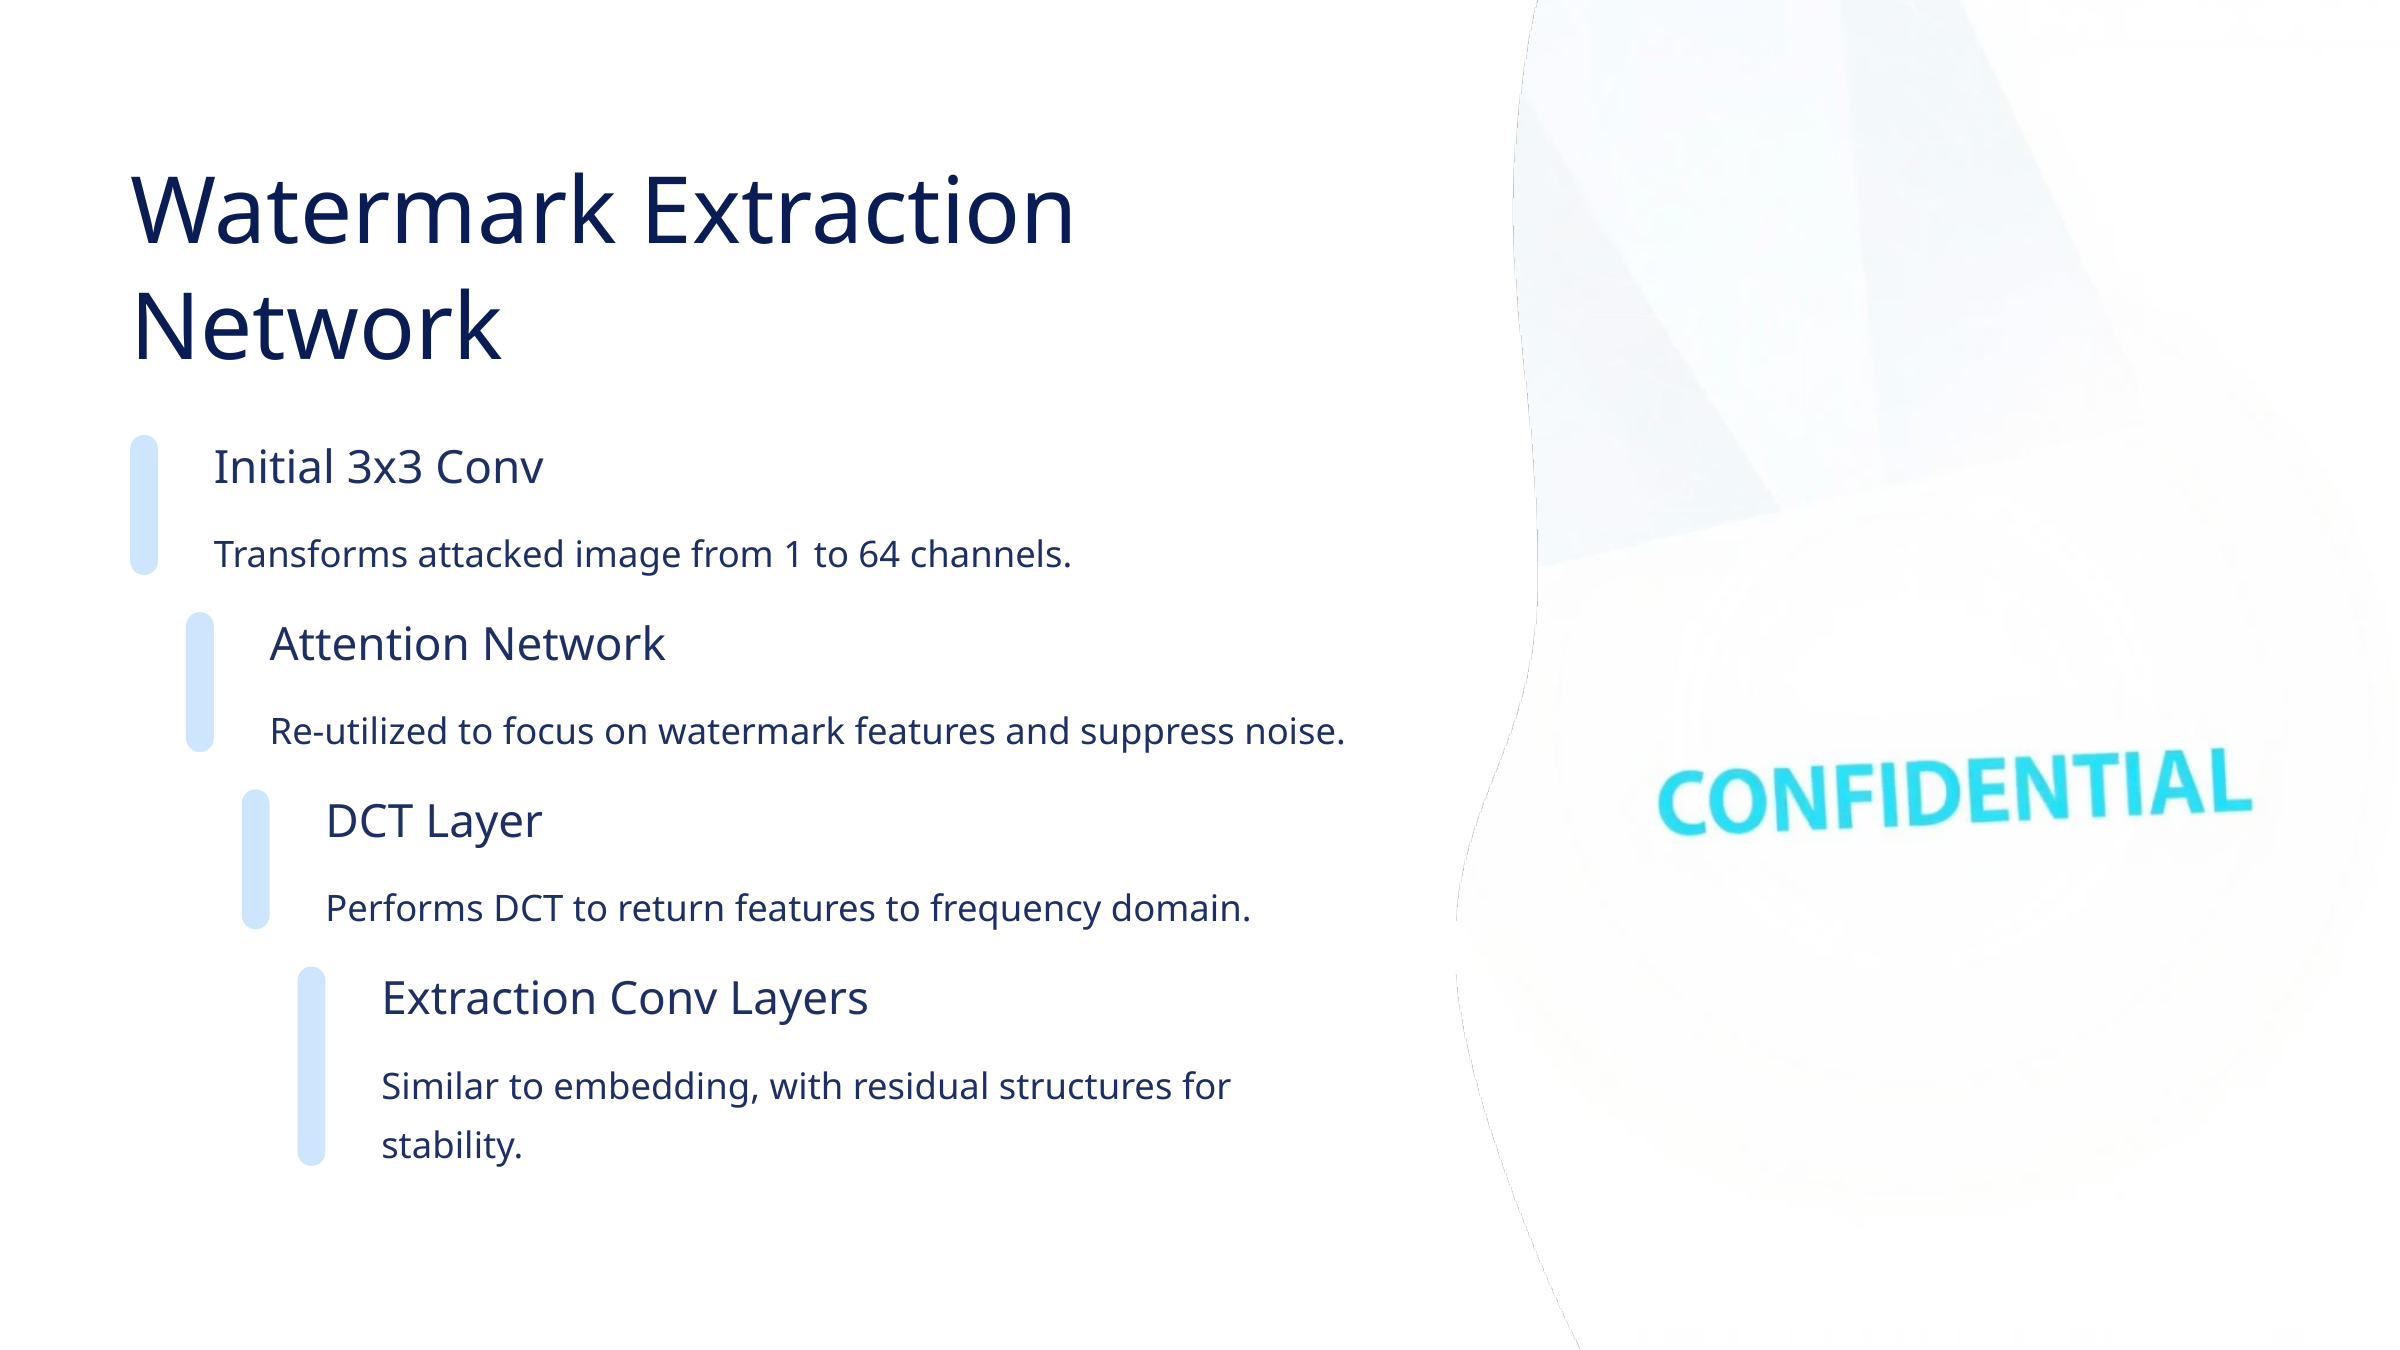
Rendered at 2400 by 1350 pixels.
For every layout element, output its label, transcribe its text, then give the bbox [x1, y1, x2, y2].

picture [1454, 0, 2400, 1350]
text_box [241, 789, 270, 930]
text_box Performs DCT to return features to frequency domain. [325, 869, 1370, 930]
text_box [130, 434, 159, 575]
text_box [185, 612, 214, 753]
text_box [297, 966, 326, 1166]
text_box Re-utilized to focus on watermark features and suppress noise. [269, 692, 1370, 753]
text_box Initial 3x3 Conv [213, 434, 679, 493]
text_box DCT Layer [325, 789, 791, 848]
text_box Similar to embedding, with residual structures for stability. [381, 1046, 1370, 1166]
text_box Watermark Extraction Network [130, 146, 1370, 380]
text_box Extraction Conv Layers [381, 966, 886, 1025]
text_box Transforms attacked image from 1 to 64 channels. [213, 515, 1370, 575]
text_box Attention Network [269, 612, 735, 671]
